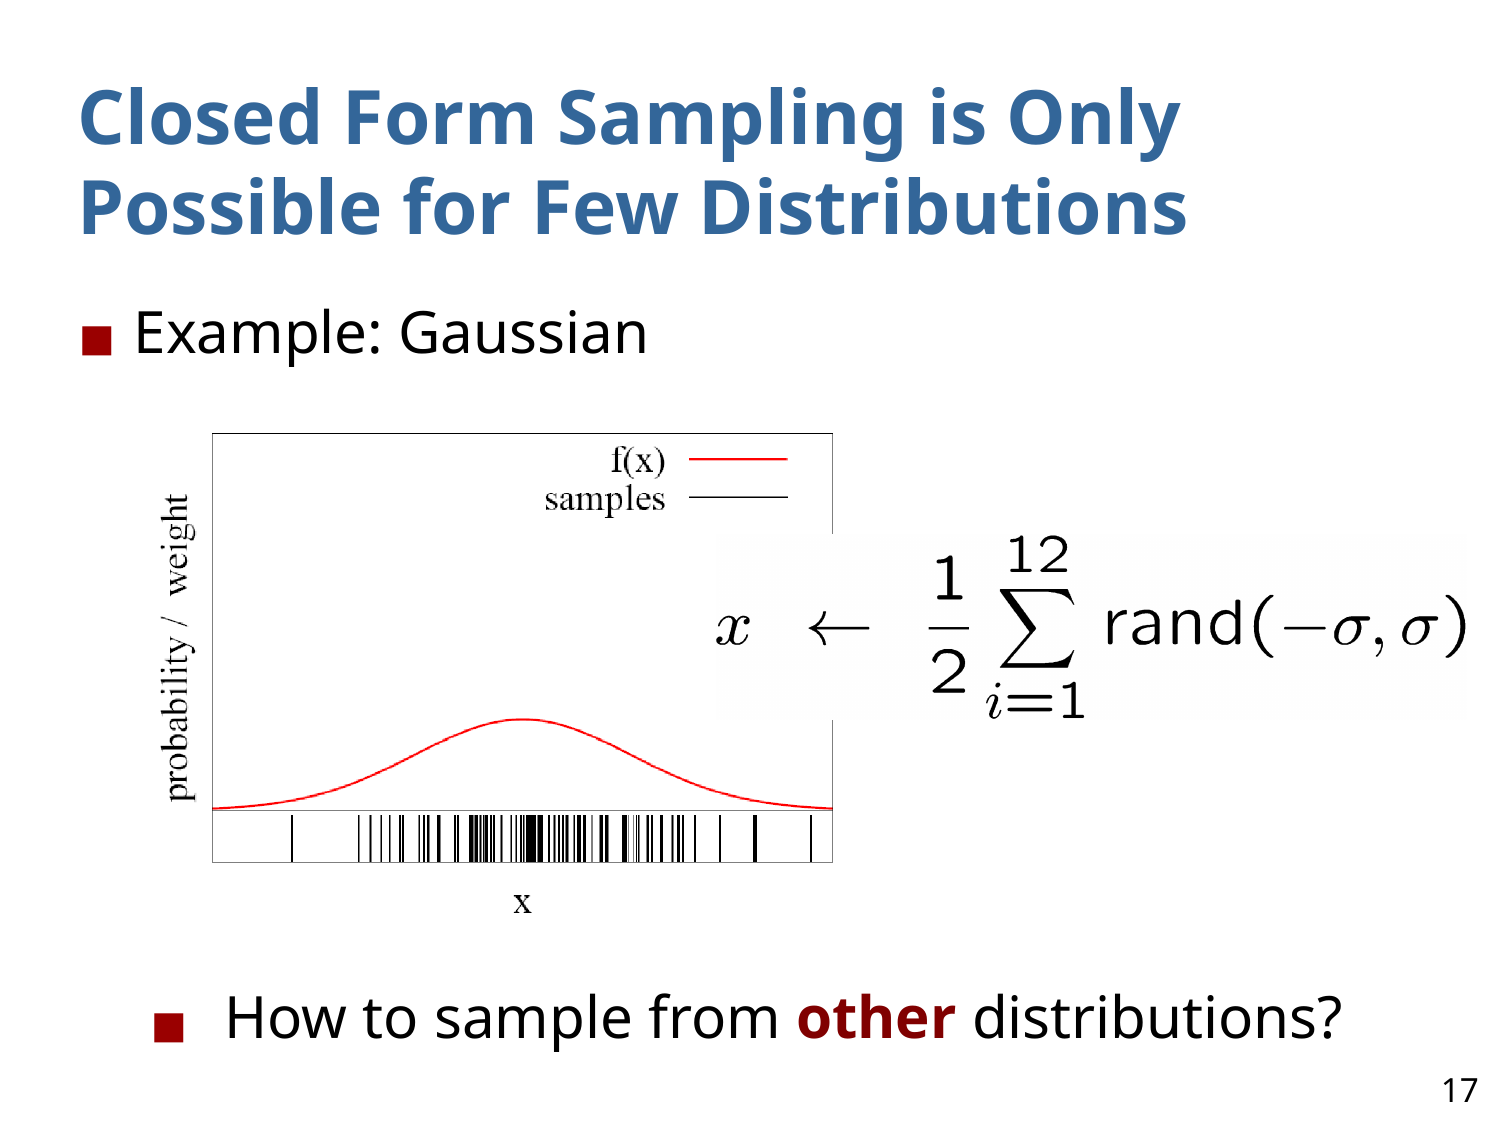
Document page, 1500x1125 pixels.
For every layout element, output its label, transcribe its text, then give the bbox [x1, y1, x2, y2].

list Example: Gaussian [62, 287, 1463, 1063]
text_box How to sample from other distributions? [87, 981, 1406, 1060]
picture [134, 401, 1467, 930]
title Closed Form Sampling is Only Possible for Few Distributions [62, 62, 1465, 266]
